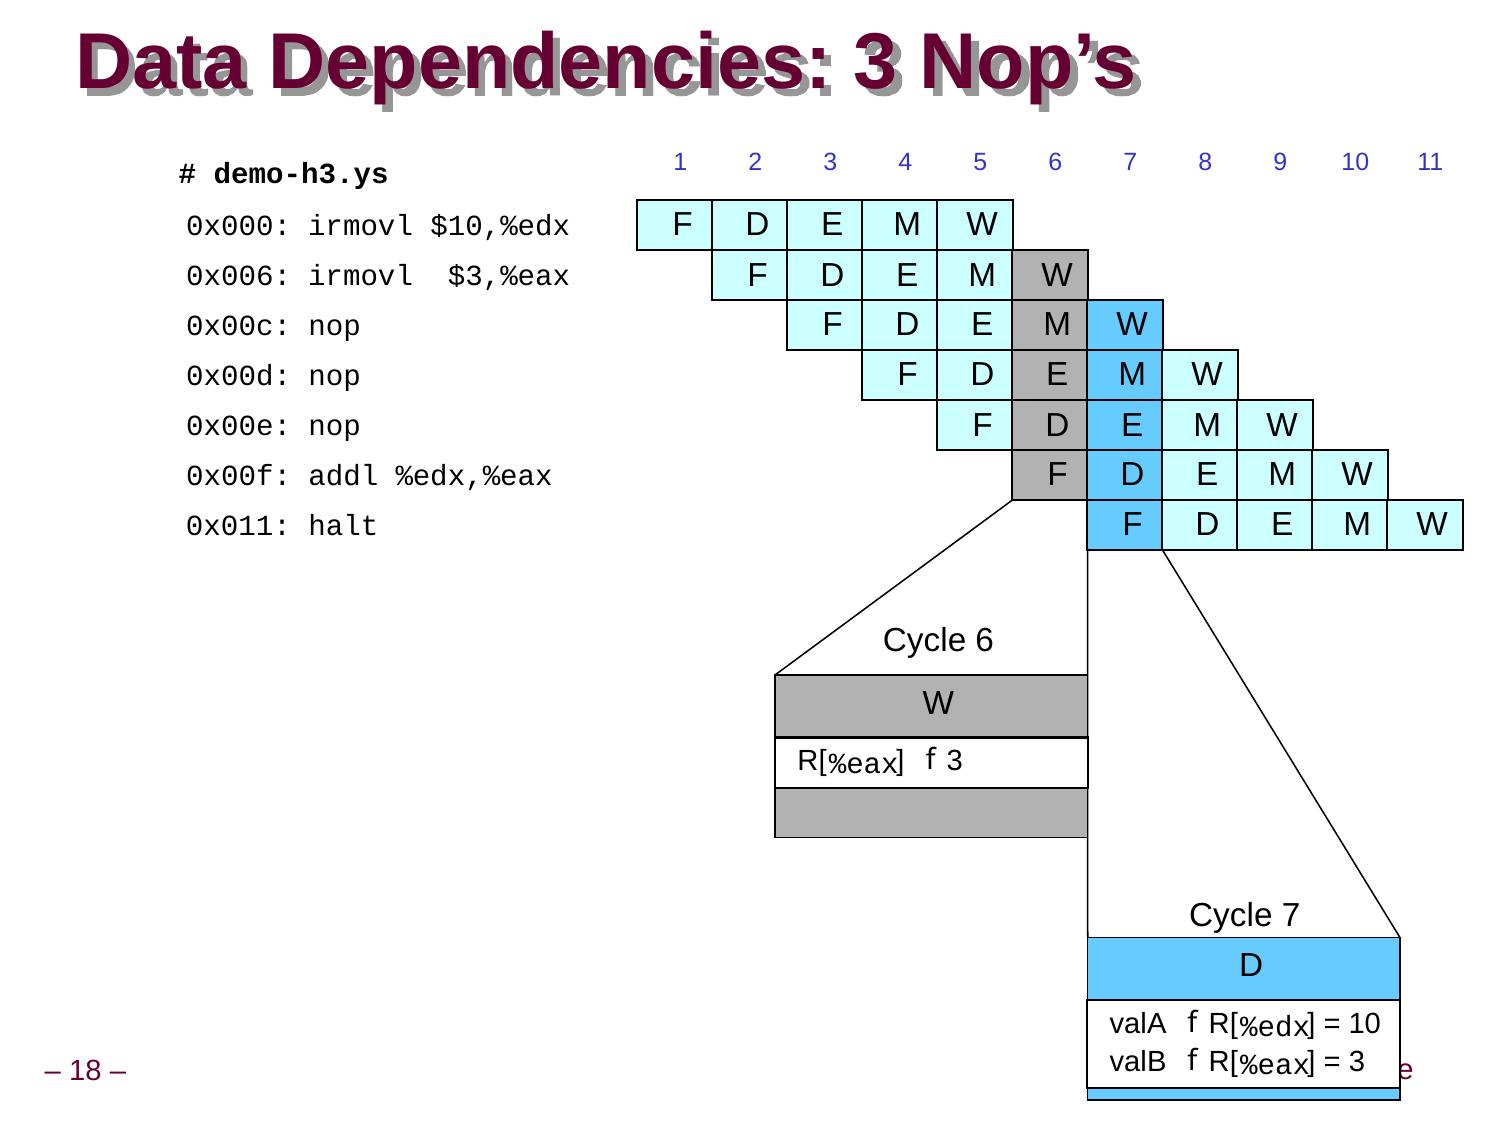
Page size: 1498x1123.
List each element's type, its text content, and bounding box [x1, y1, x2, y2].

title Data Dependencies: 3 Nop’s [74, 0, 1498, 129]
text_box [162, 137, 1463, 1101]
